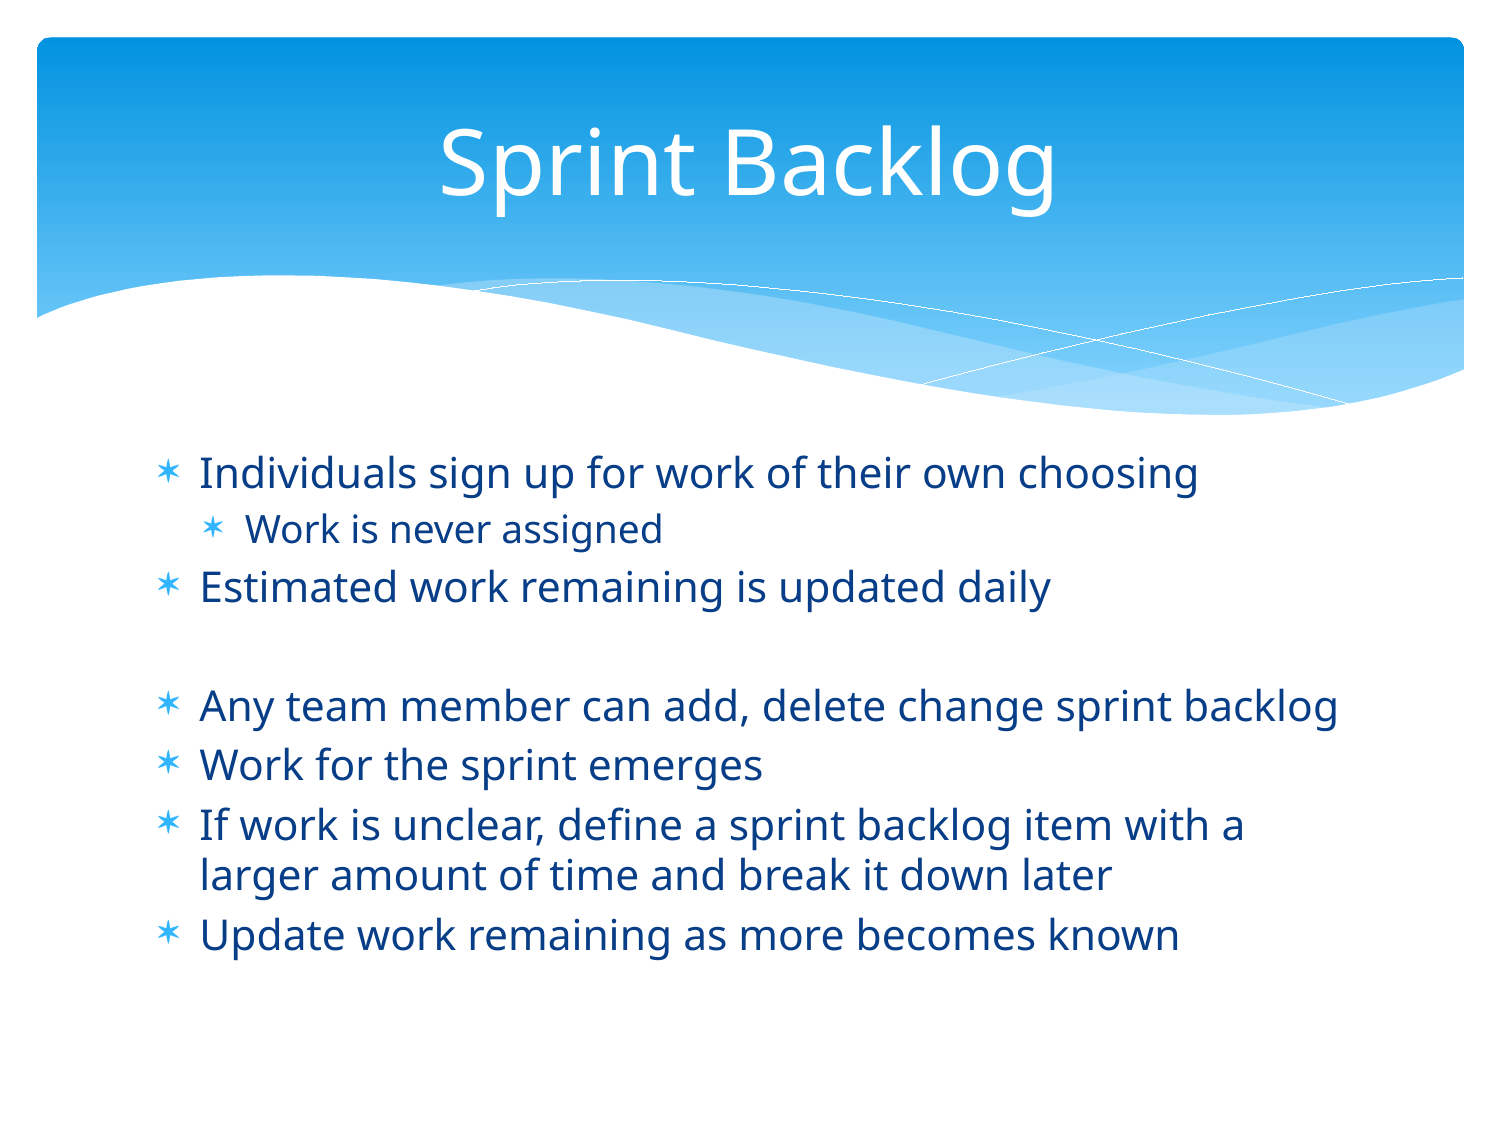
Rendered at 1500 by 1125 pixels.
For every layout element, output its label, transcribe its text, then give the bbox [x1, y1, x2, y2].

list Individuals sign up for work of their own choosing Work is never assigned Estimated work remaining is updated daily Any team member can add, delete change sprint backlog Work for the sprint emerges If work is unclear, define a sprint backlog item with a larger amount of time and break it down later Update work remaining as more becomes known [143, 438, 1359, 1005]
title Sprint Backlog [75, 55, 1425, 261]
